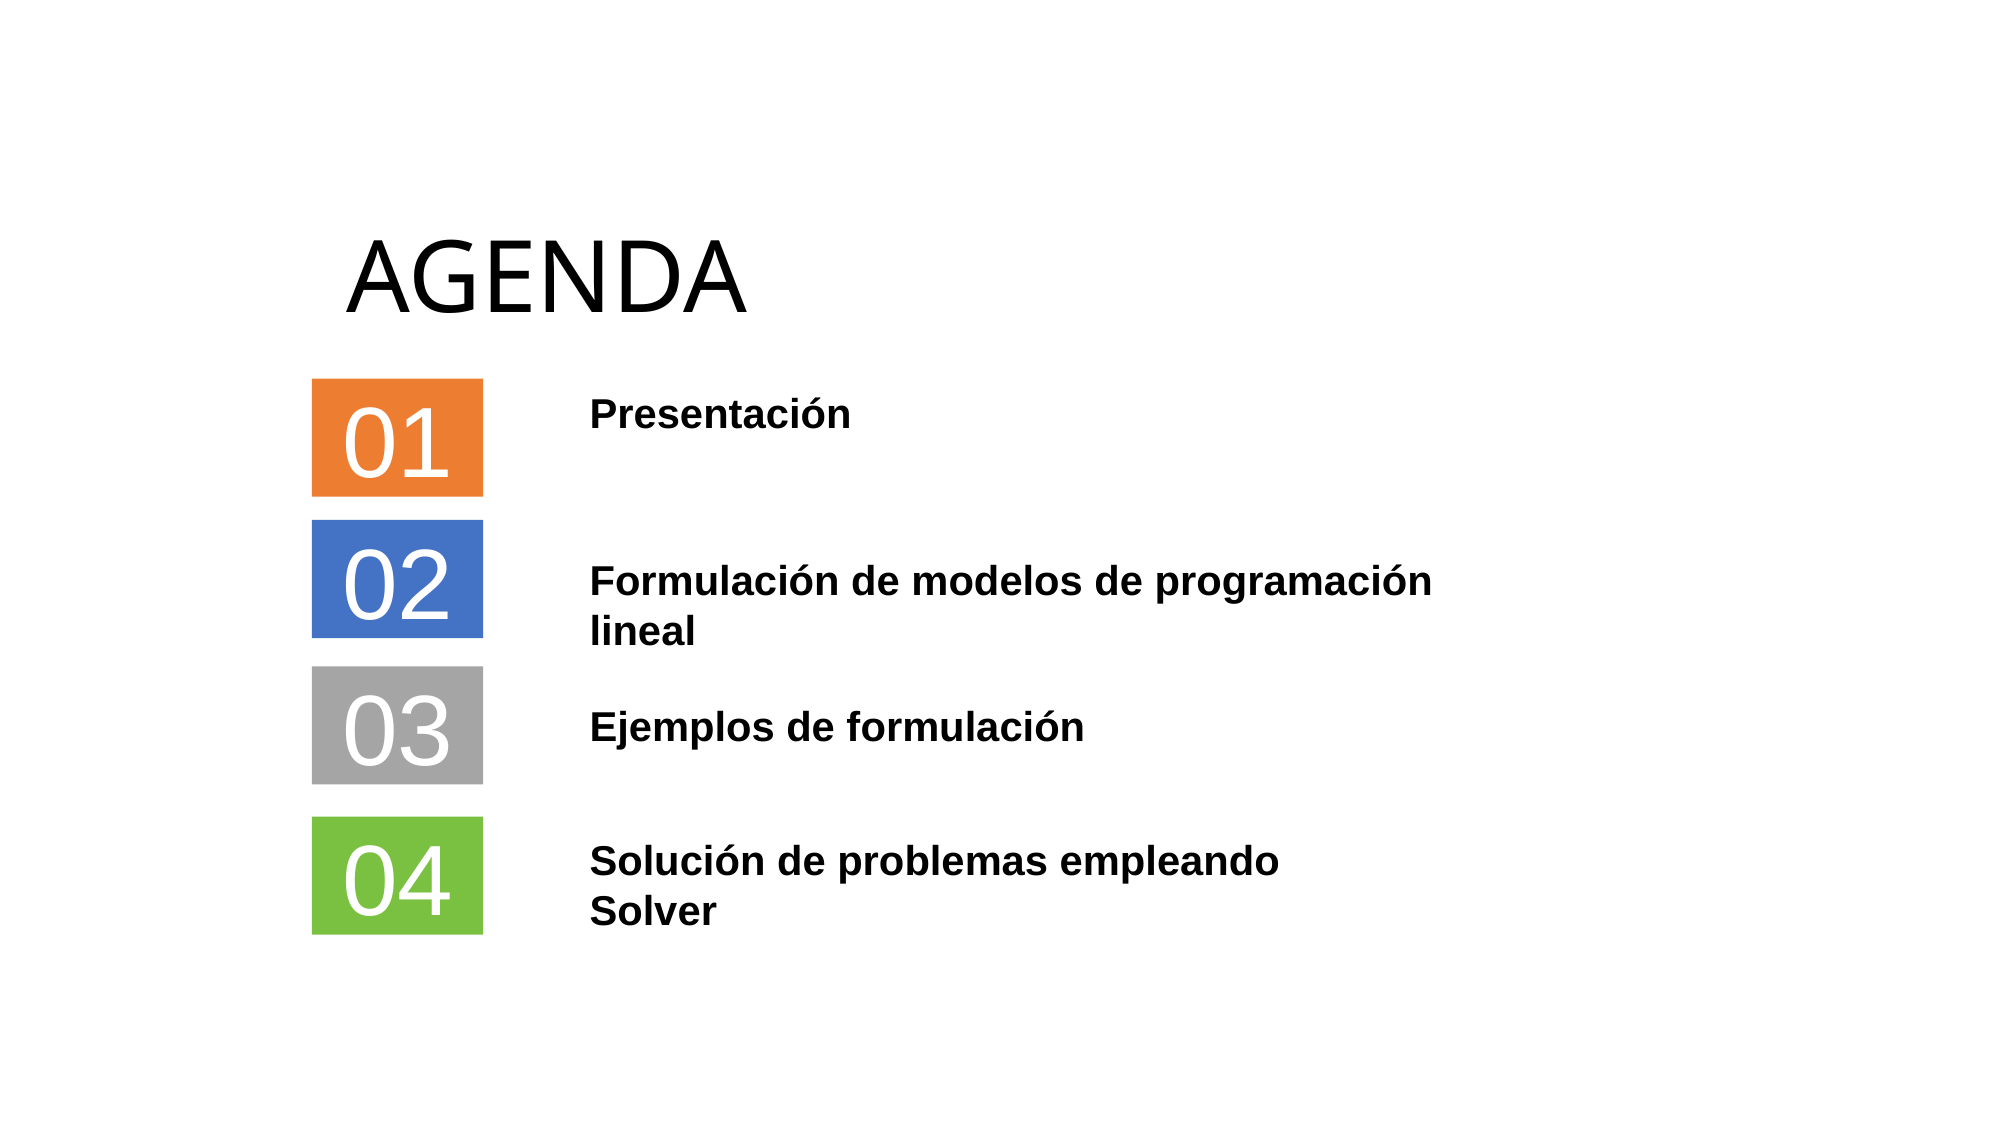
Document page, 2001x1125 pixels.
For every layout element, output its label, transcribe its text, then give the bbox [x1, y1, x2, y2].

text_box Presentación [589, 387, 1336, 438]
text_box 02 [311, 519, 484, 639]
text_box 04 [311, 816, 484, 935]
text_box AGENDA [346, 212, 749, 333]
text_box Ejemplos de formulación [589, 700, 1336, 751]
text_box 03 [311, 666, 484, 785]
text_box 01 [311, 378, 484, 497]
text_box Formulación de modelos de programación lineal [589, 553, 1438, 654]
text_box Solución de problemas empleando Solver [589, 833, 1281, 934]
